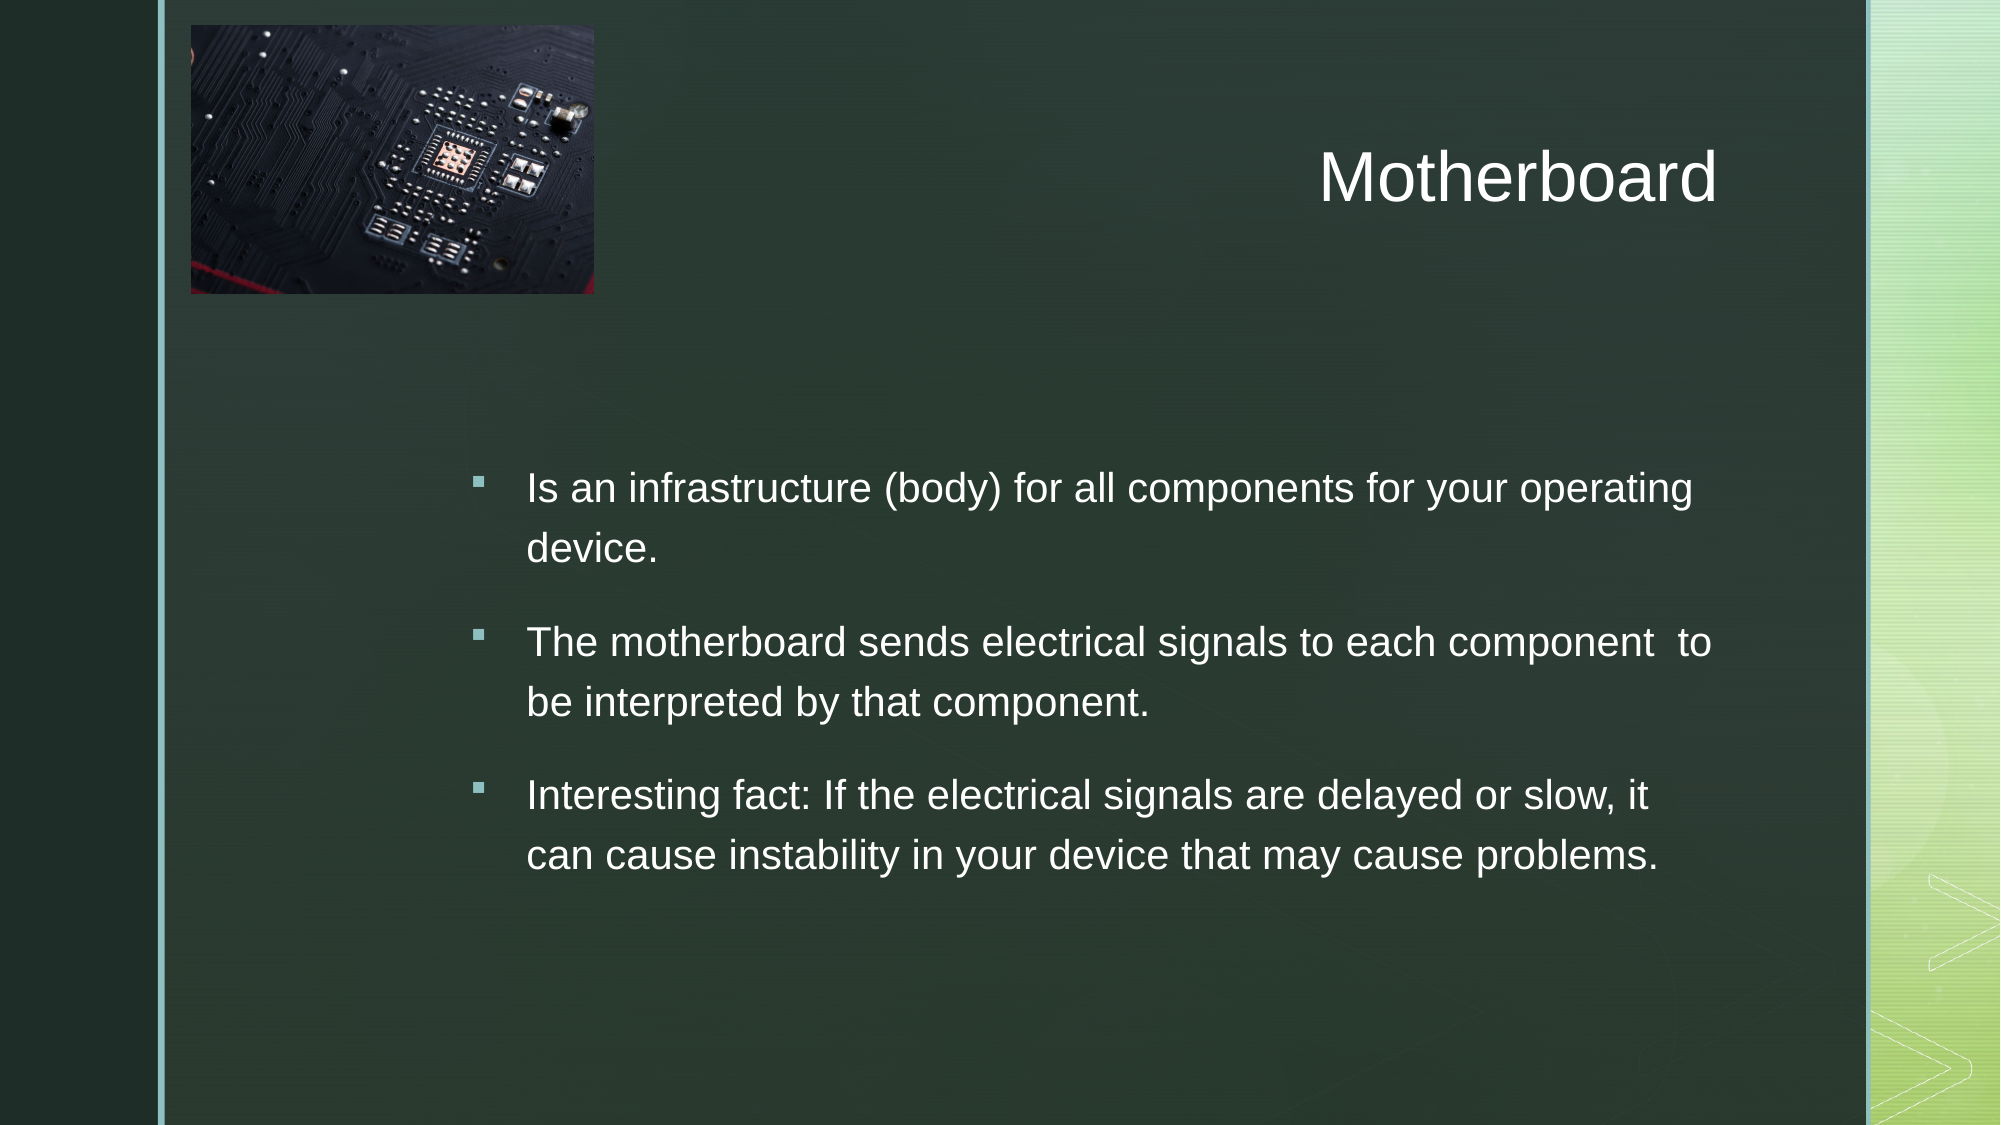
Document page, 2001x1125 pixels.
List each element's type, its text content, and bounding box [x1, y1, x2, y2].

title Motherboard [428, 132, 1734, 310]
picture [191, 25, 594, 294]
picture [1871, 0, 2001, 1125]
list Is an infrastructure (body) for all components for your operating device. The motherboard sends electrical signals to each component to be interpreted by that component. Interesting fact: If the electrical signals are delayed or slow, it can cause instability in your device that may cause problems. [454, 336, 1734, 993]
